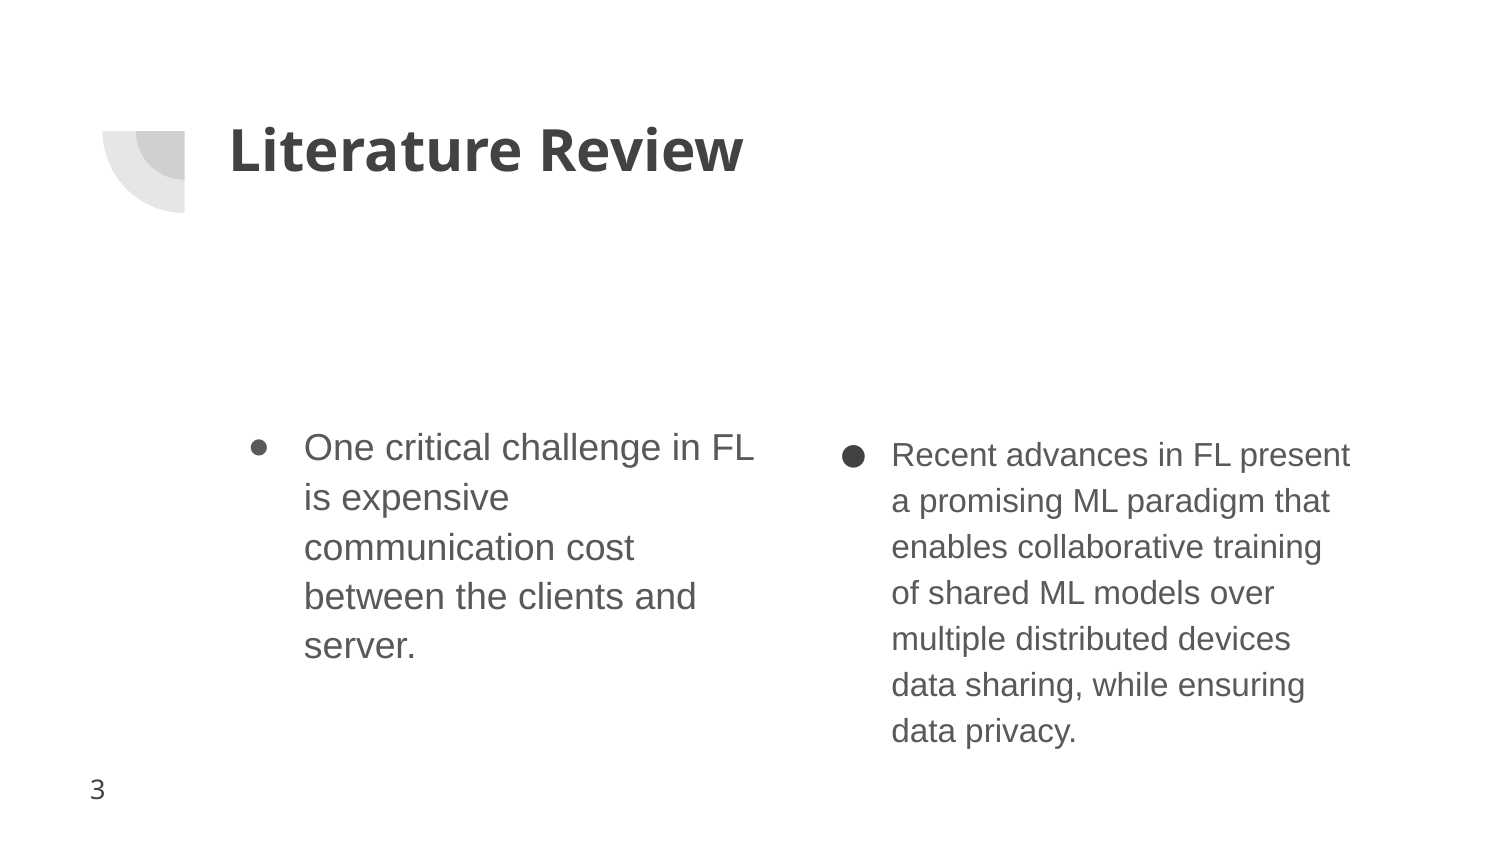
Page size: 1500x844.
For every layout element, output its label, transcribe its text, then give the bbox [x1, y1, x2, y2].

list Recent advances in FL present a promising ML paradigm that enables collaborative training of shared ML models over multiple distributed devices data sharing, while ensuring data privacy. [804, 412, 1368, 776]
title Literature Review [213, 98, 1368, 263]
list One critical challenge in FL is expensive communication cost between the clients and server. [213, 326, 777, 744]
text_box 3 [75, 756, 145, 813]
